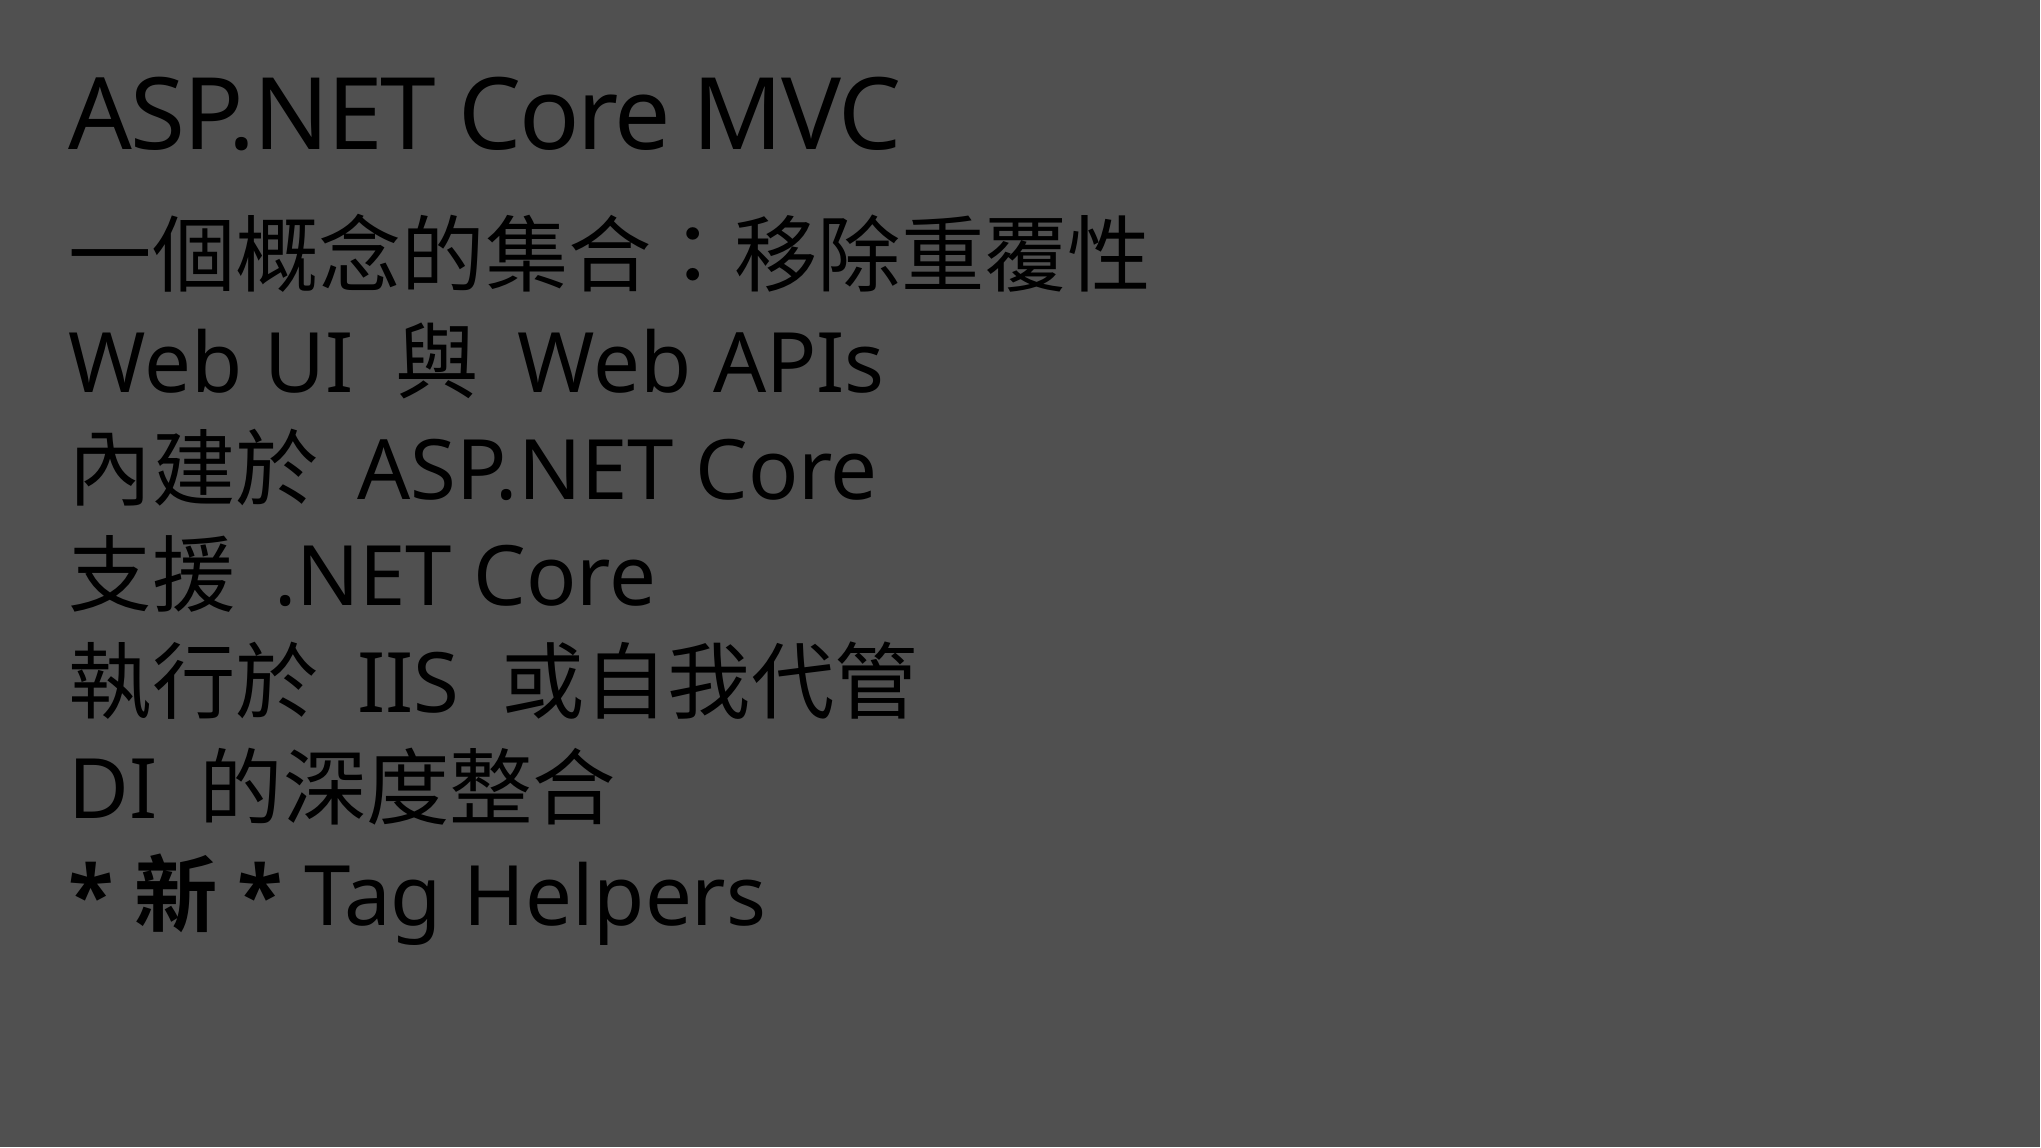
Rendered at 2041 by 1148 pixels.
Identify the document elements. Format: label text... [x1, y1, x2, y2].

title ASP.NET Core MVC [45, 48, 1996, 198]
list 一個概念的集合：移除重覆性 Web UI 與 Web APIs 內建於 ASP.NET Core 支援 .NET Core 執行於 IIS 或自我代管 DI 的深度整合 *新* Tag Helpers [45, 198, 1996, 987]
